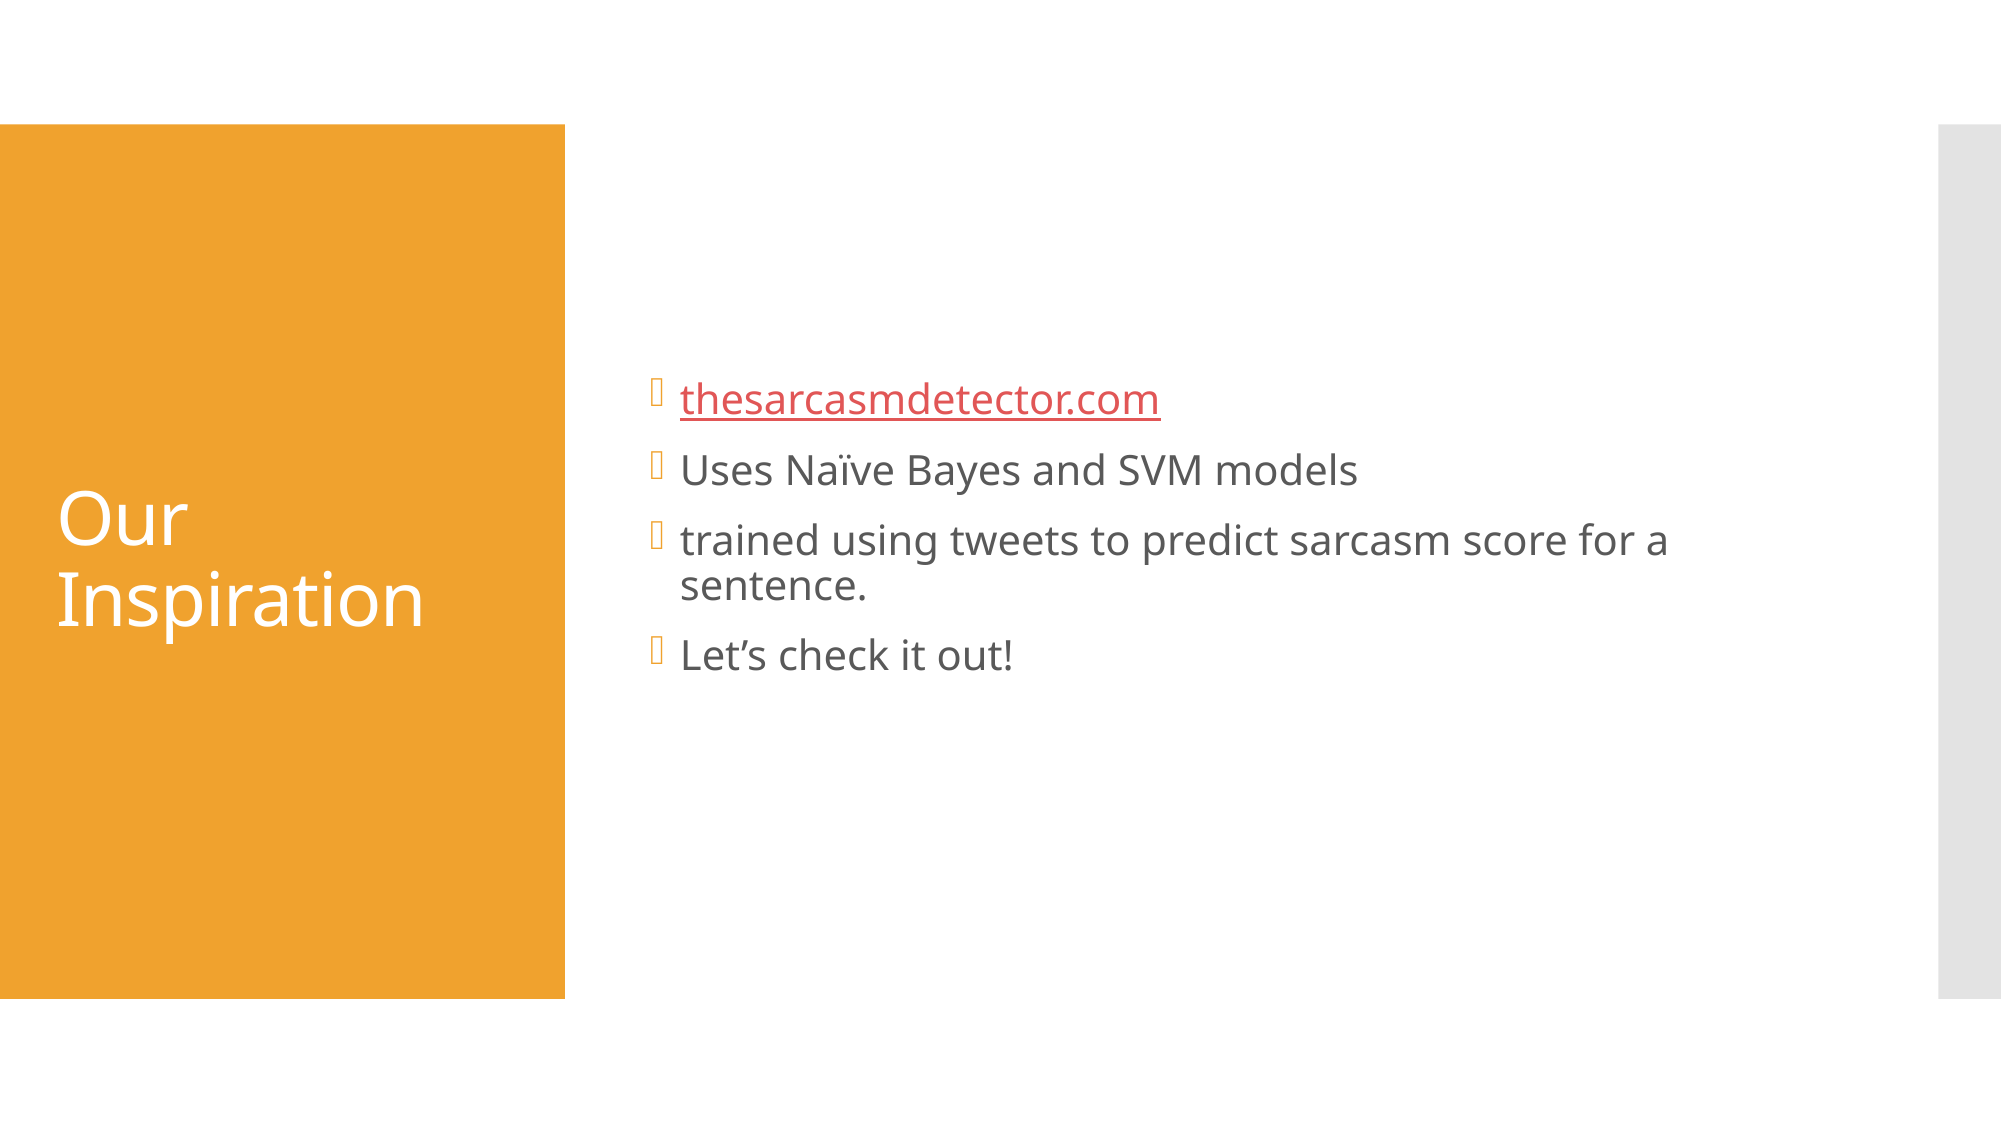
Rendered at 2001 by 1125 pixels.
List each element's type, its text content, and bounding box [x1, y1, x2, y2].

title Our Inspiration [41, 184, 525, 940]
list thesarcasmdetector.com Uses Naïve Bayes and SVM models trained using tweets to predict sarcasm score for a sentence. Let’s check it out! [634, 141, 1835, 982]
